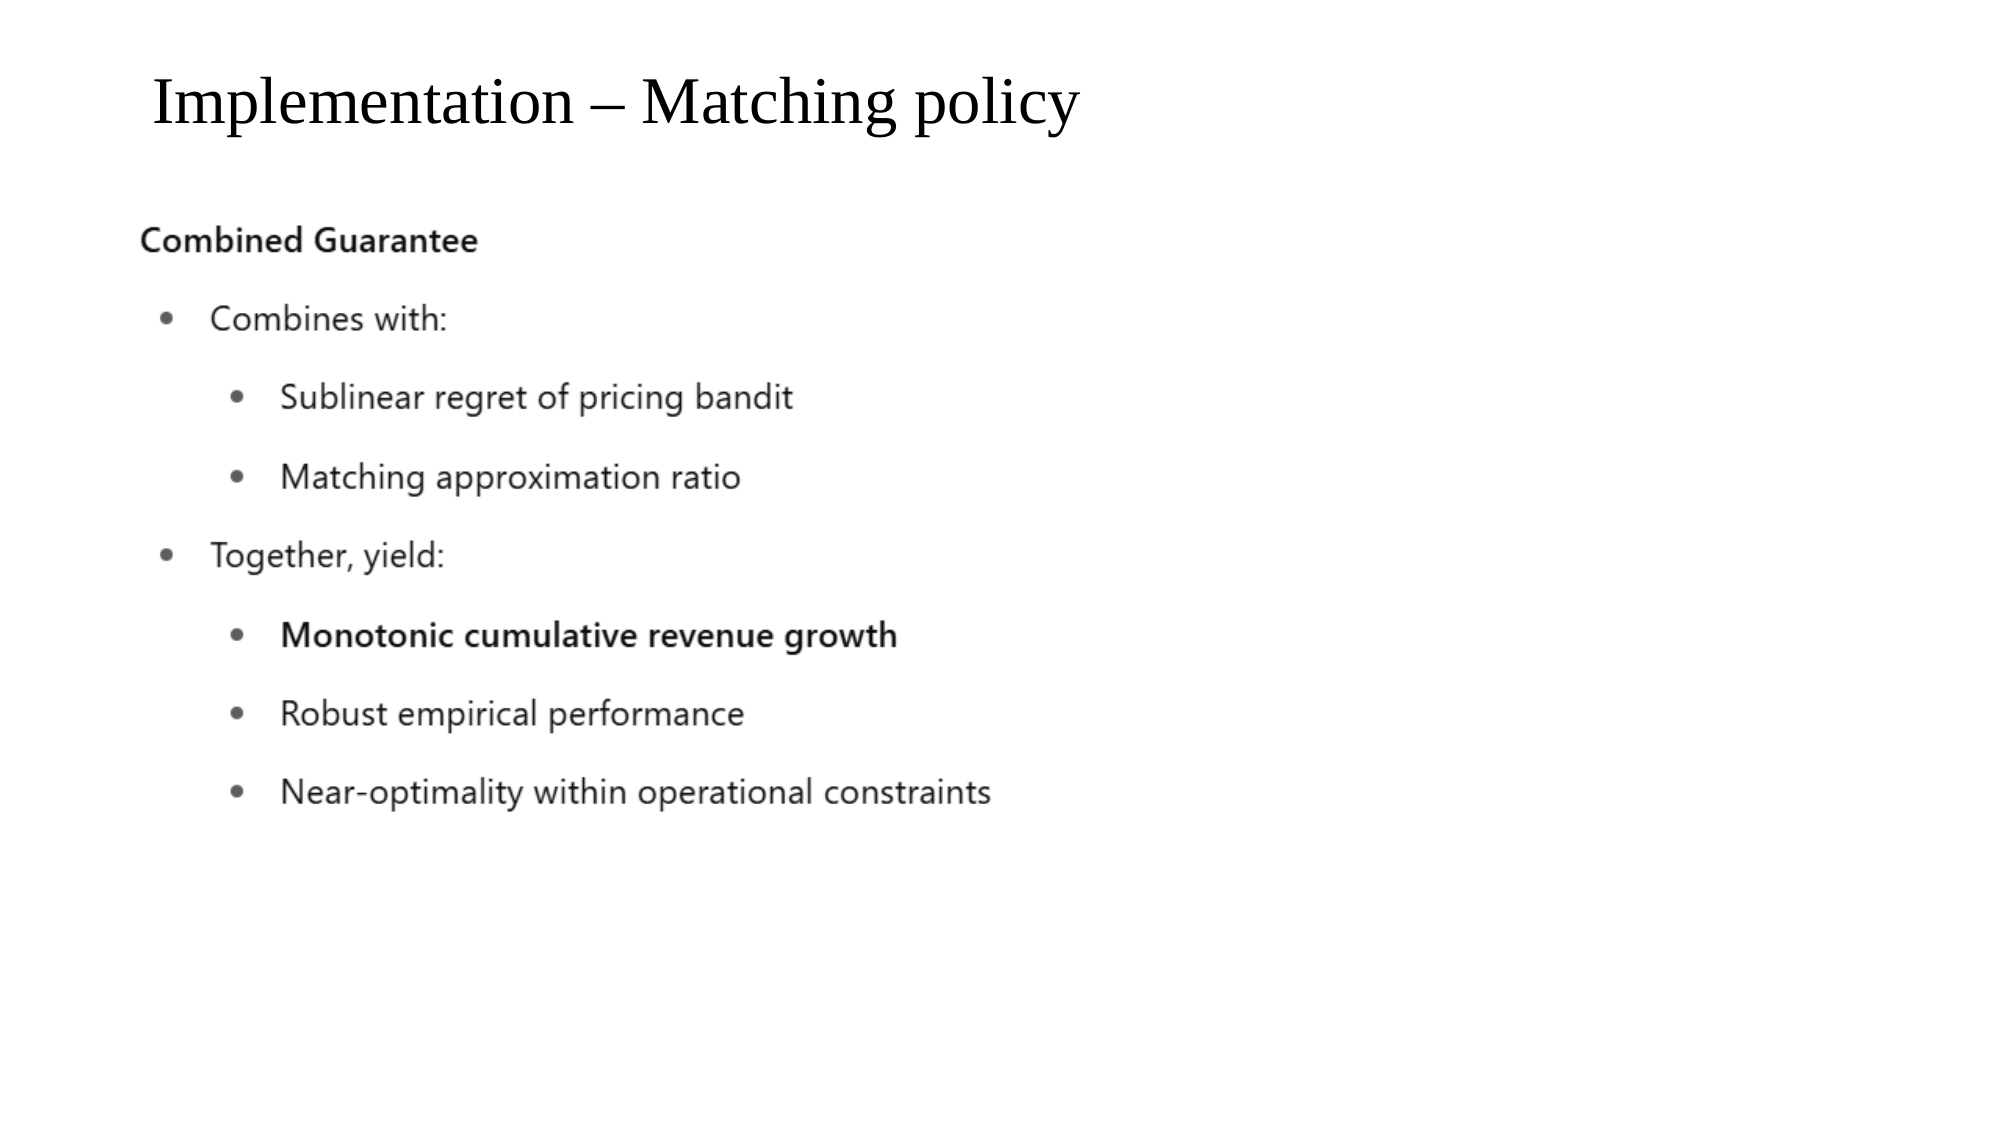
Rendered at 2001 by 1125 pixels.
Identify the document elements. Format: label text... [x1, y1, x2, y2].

picture [136, 207, 1026, 815]
title Implementation – Matching policy [137, 59, 1863, 144]
